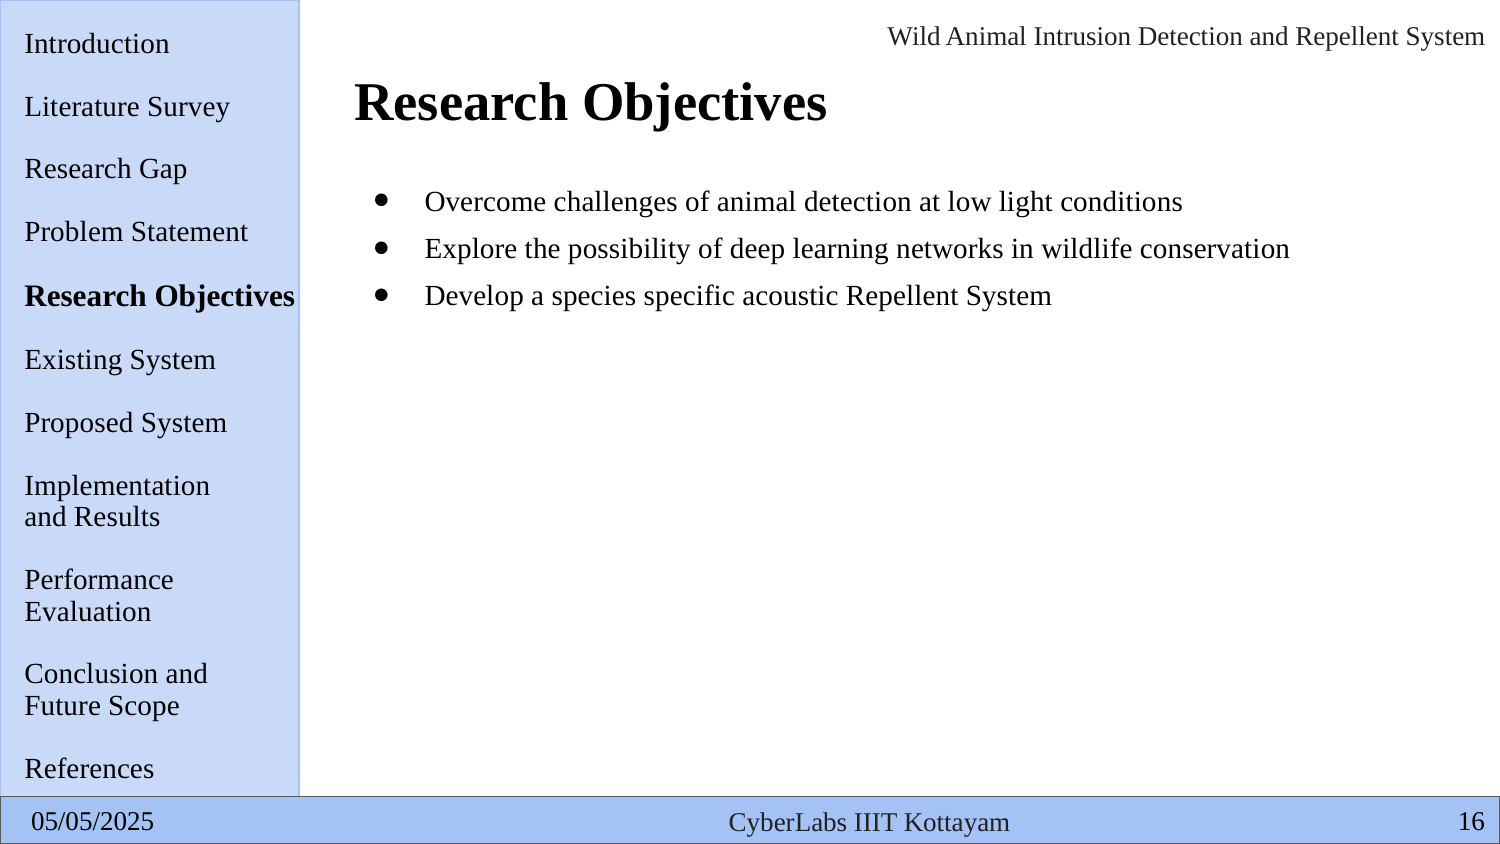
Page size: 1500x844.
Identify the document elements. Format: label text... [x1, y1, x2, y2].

list Overcome challenges of animal detection at low light conditions Explore the possibility of deep learning networks in wildlife conservation Develop a species specific acoustic Repellent System [334, 154, 1405, 715]
title Research Objectives [339, 50, 1368, 145]
slide_number ‹#› [1410, 787, 1500, 844]
text_box Introduction Literature Survey Research Gap Problem Statement Research Objectives Existing System Proposed System Implementation and Results Performance Evaluation Conclusion and Future Scope References [9, 13, 313, 788]
